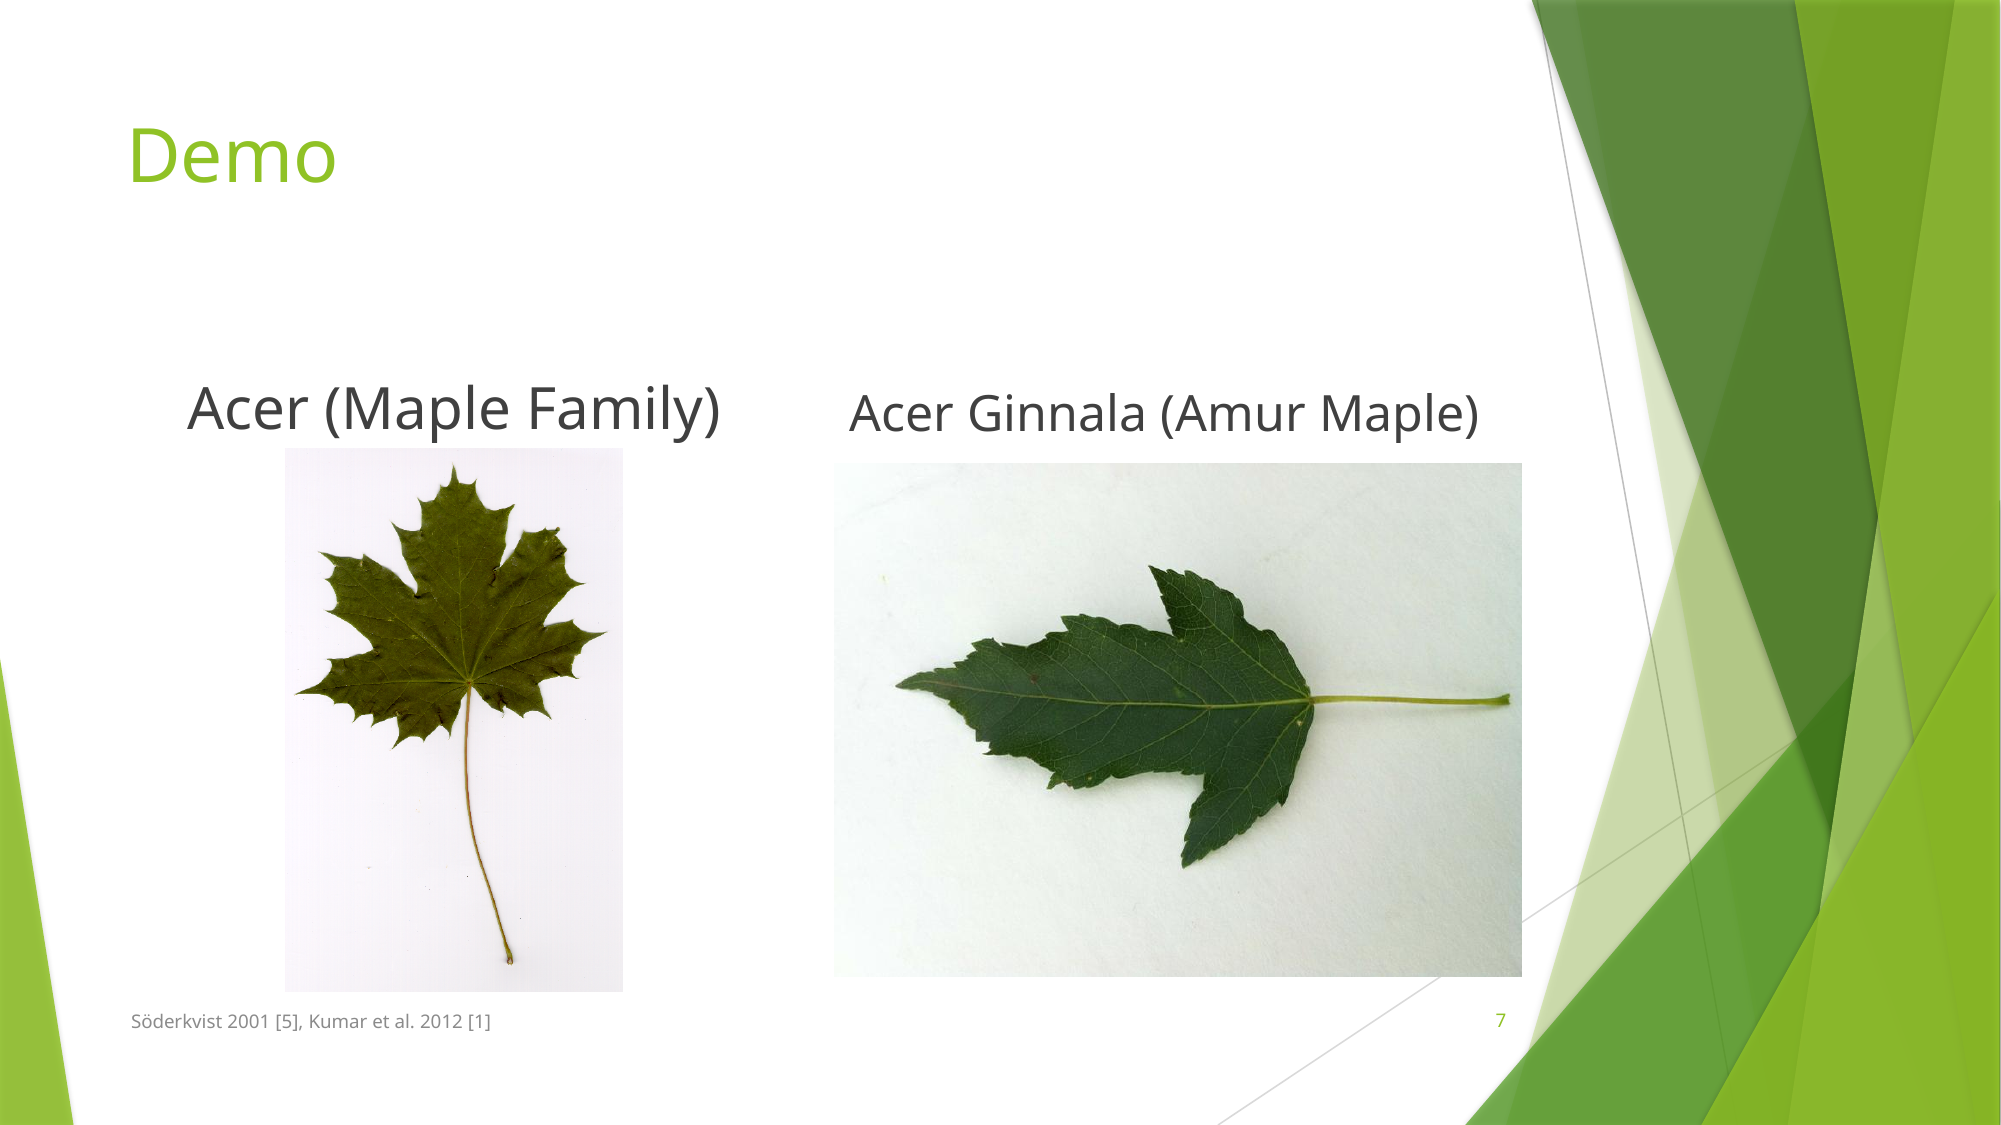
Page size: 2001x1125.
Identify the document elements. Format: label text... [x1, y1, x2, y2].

title Demo [111, 99, 1522, 317]
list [285, 448, 624, 992]
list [834, 463, 1522, 977]
list Acer (Maple Family) [110, 354, 798, 449]
footer Söderkvist 2001 [5], Kumar et al. 2012 [1] [111, 991, 1145, 1051]
list Acer Ginnala (Amur Maple) [834, 354, 1522, 449]
slide_number 7 [1409, 991, 1522, 1051]
